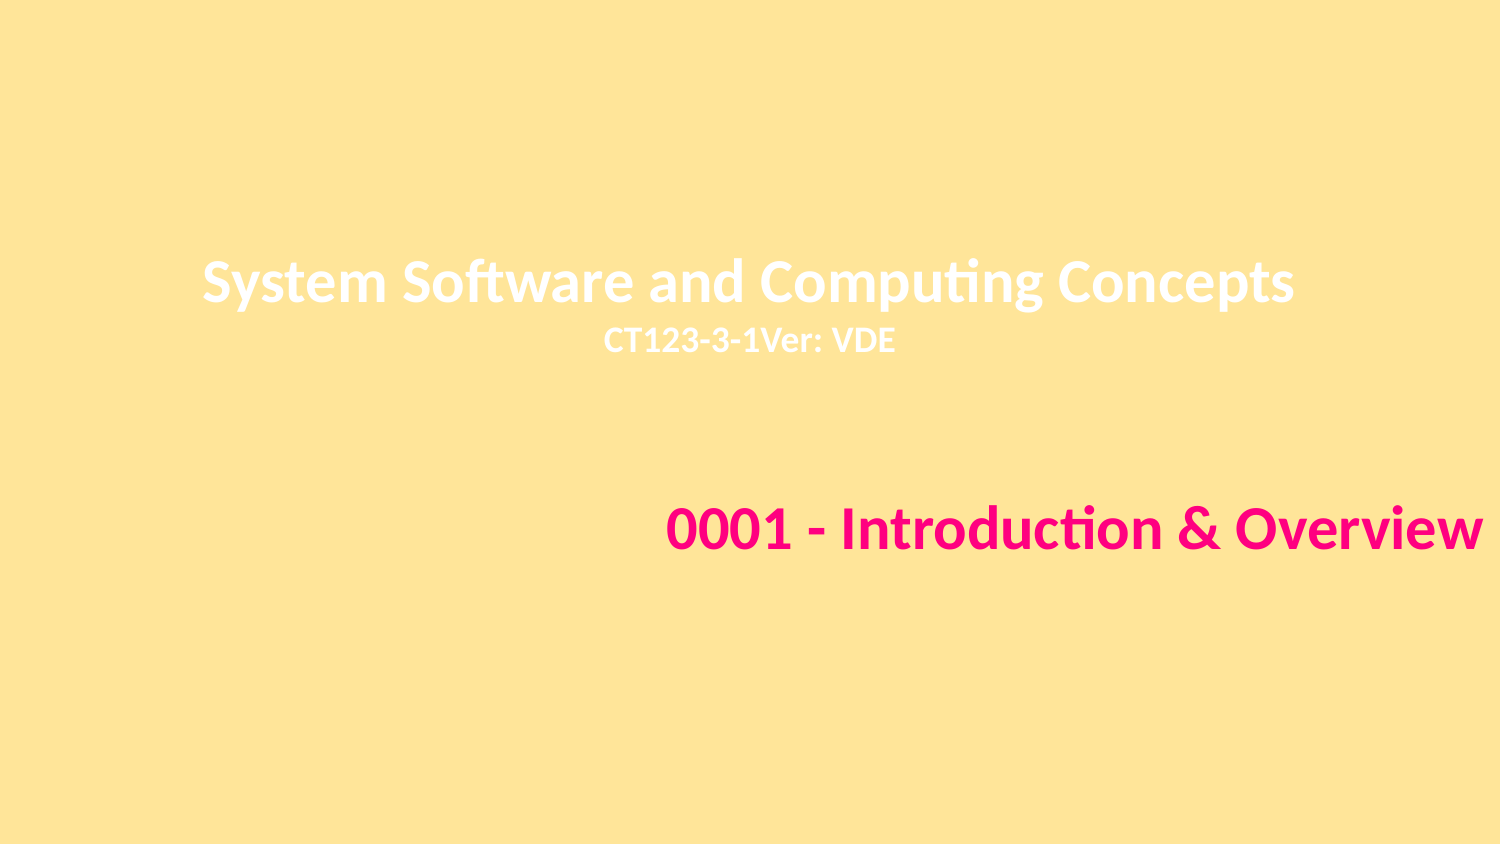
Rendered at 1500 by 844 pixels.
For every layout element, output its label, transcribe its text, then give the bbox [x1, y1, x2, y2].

text_box System Software and Computing Concepts CT123-3-1Ver: VDE [0, 224, 1500, 375]
text_box 0001 - Introduction & Overview [0, 449, 1500, 600]
